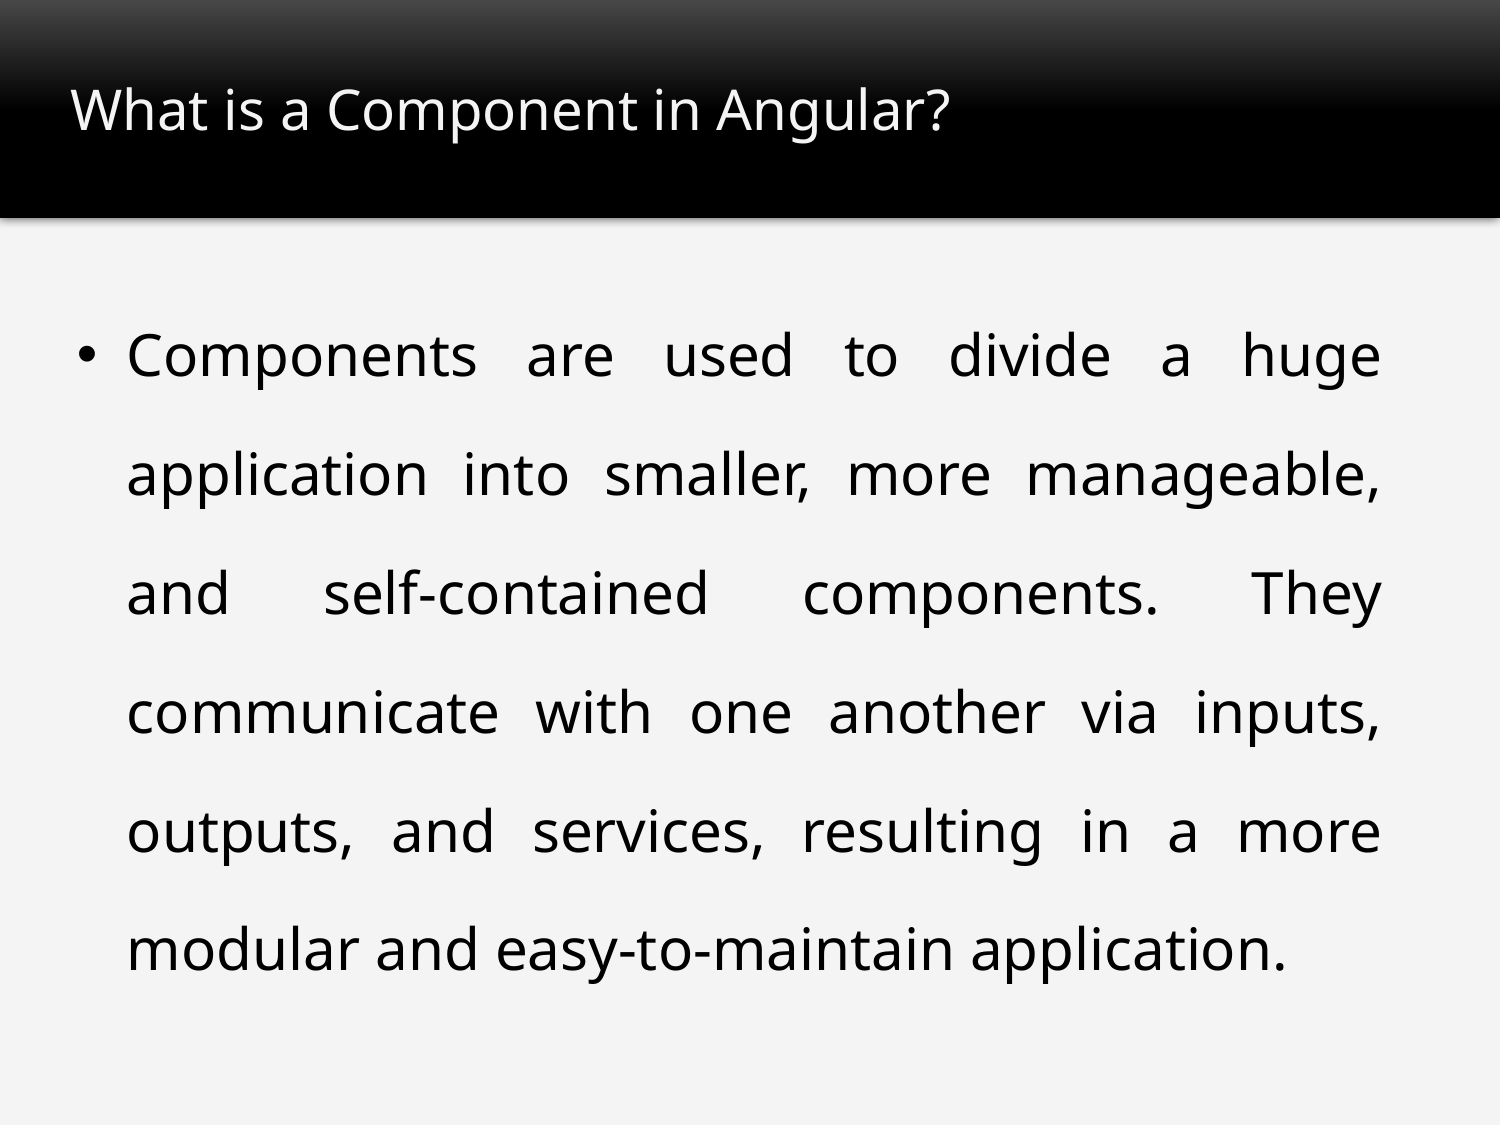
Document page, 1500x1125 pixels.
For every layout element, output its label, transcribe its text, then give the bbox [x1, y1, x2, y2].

list Components are used to divide a huge application into smaller, more manageable, and self-contained components. They communicate with one another via inputs, outputs, and services, resulting in a more modular and easy-to-maintain application. [55, 267, 1397, 1089]
title What is a Component in Angular? [55, 0, 1350, 218]
